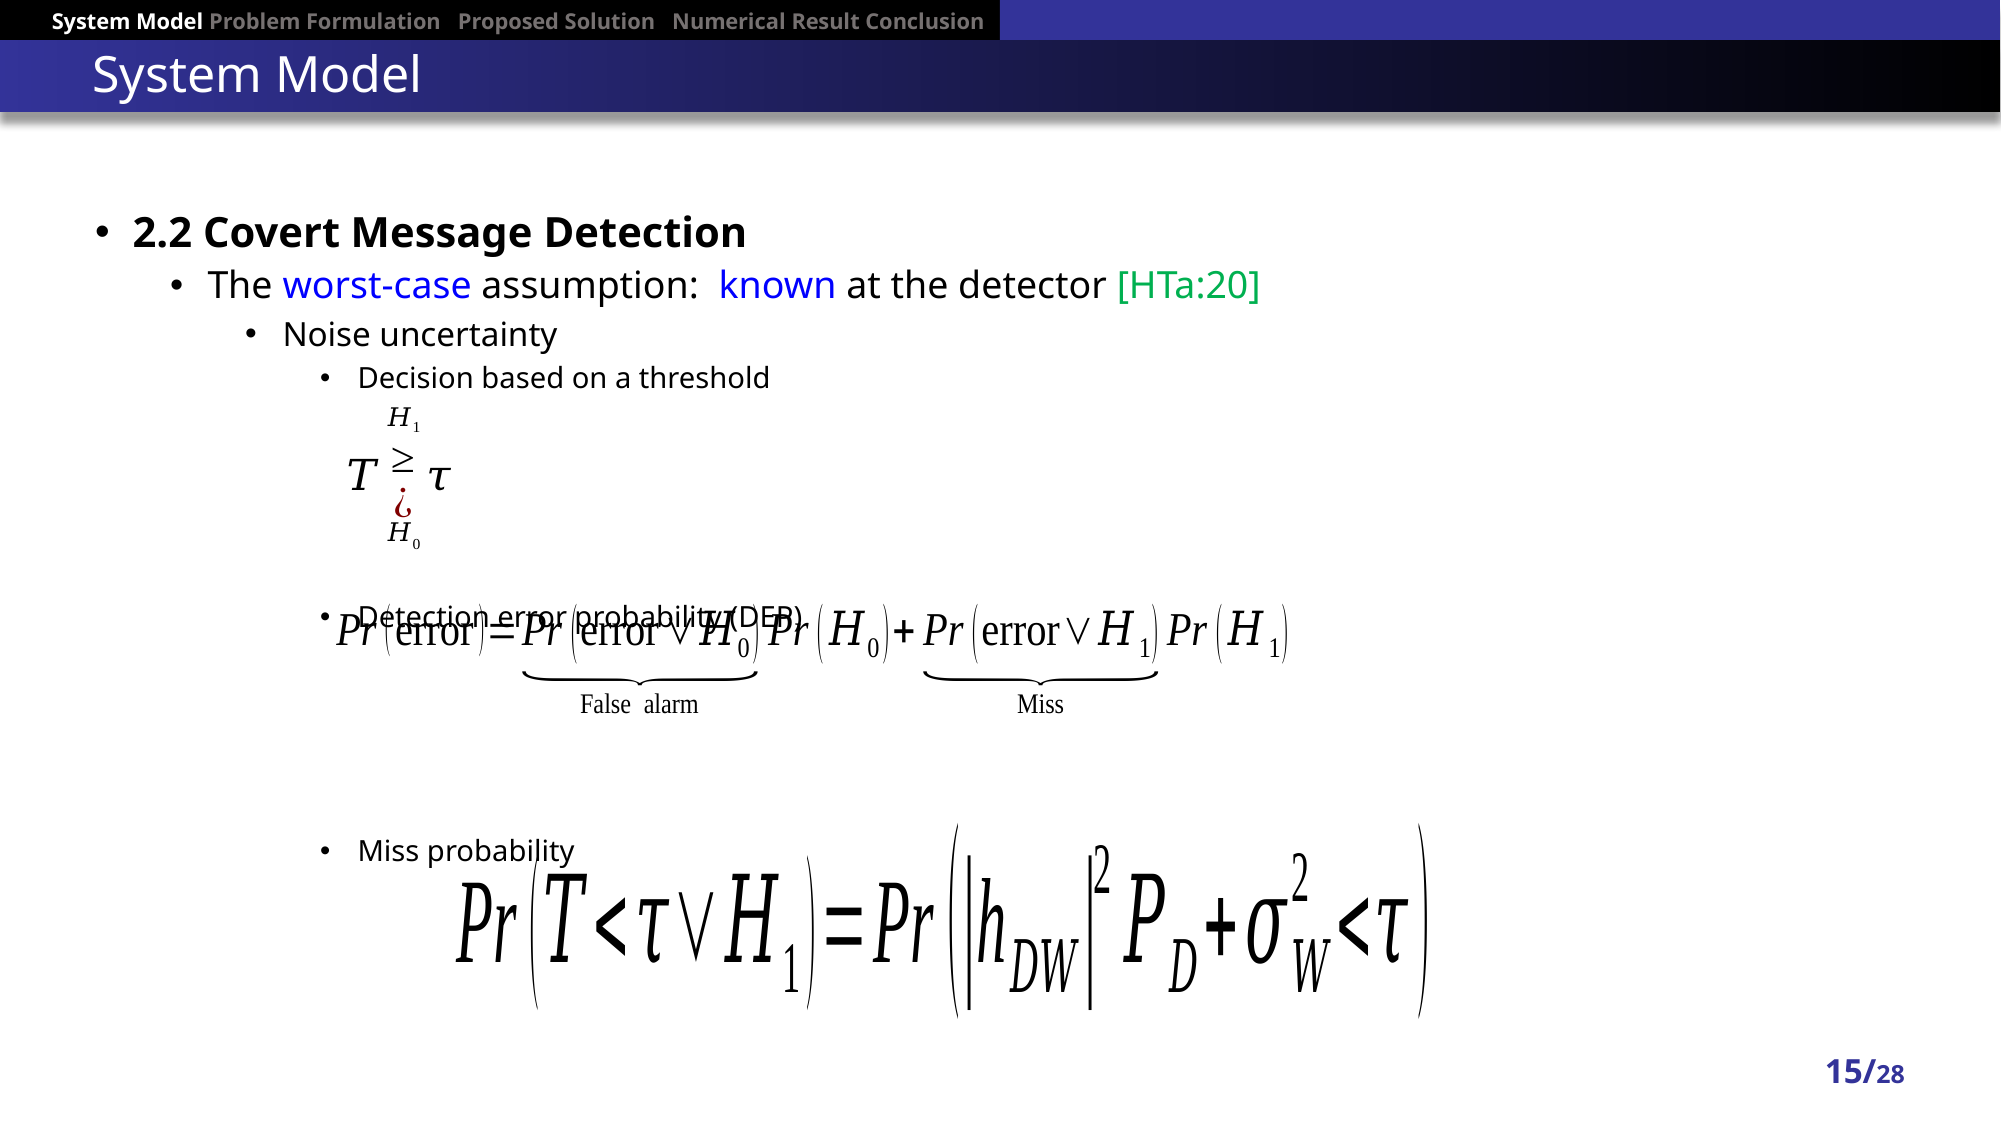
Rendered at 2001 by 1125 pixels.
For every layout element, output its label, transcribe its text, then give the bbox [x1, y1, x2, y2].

slide_number 15/28 [1470, 1042, 1920, 1103]
text_box System Model Problem Formulation Proposed Solution Numerical Result Conclusion [33, 0, 1007, 41]
title System Model [77, 47, 1803, 105]
